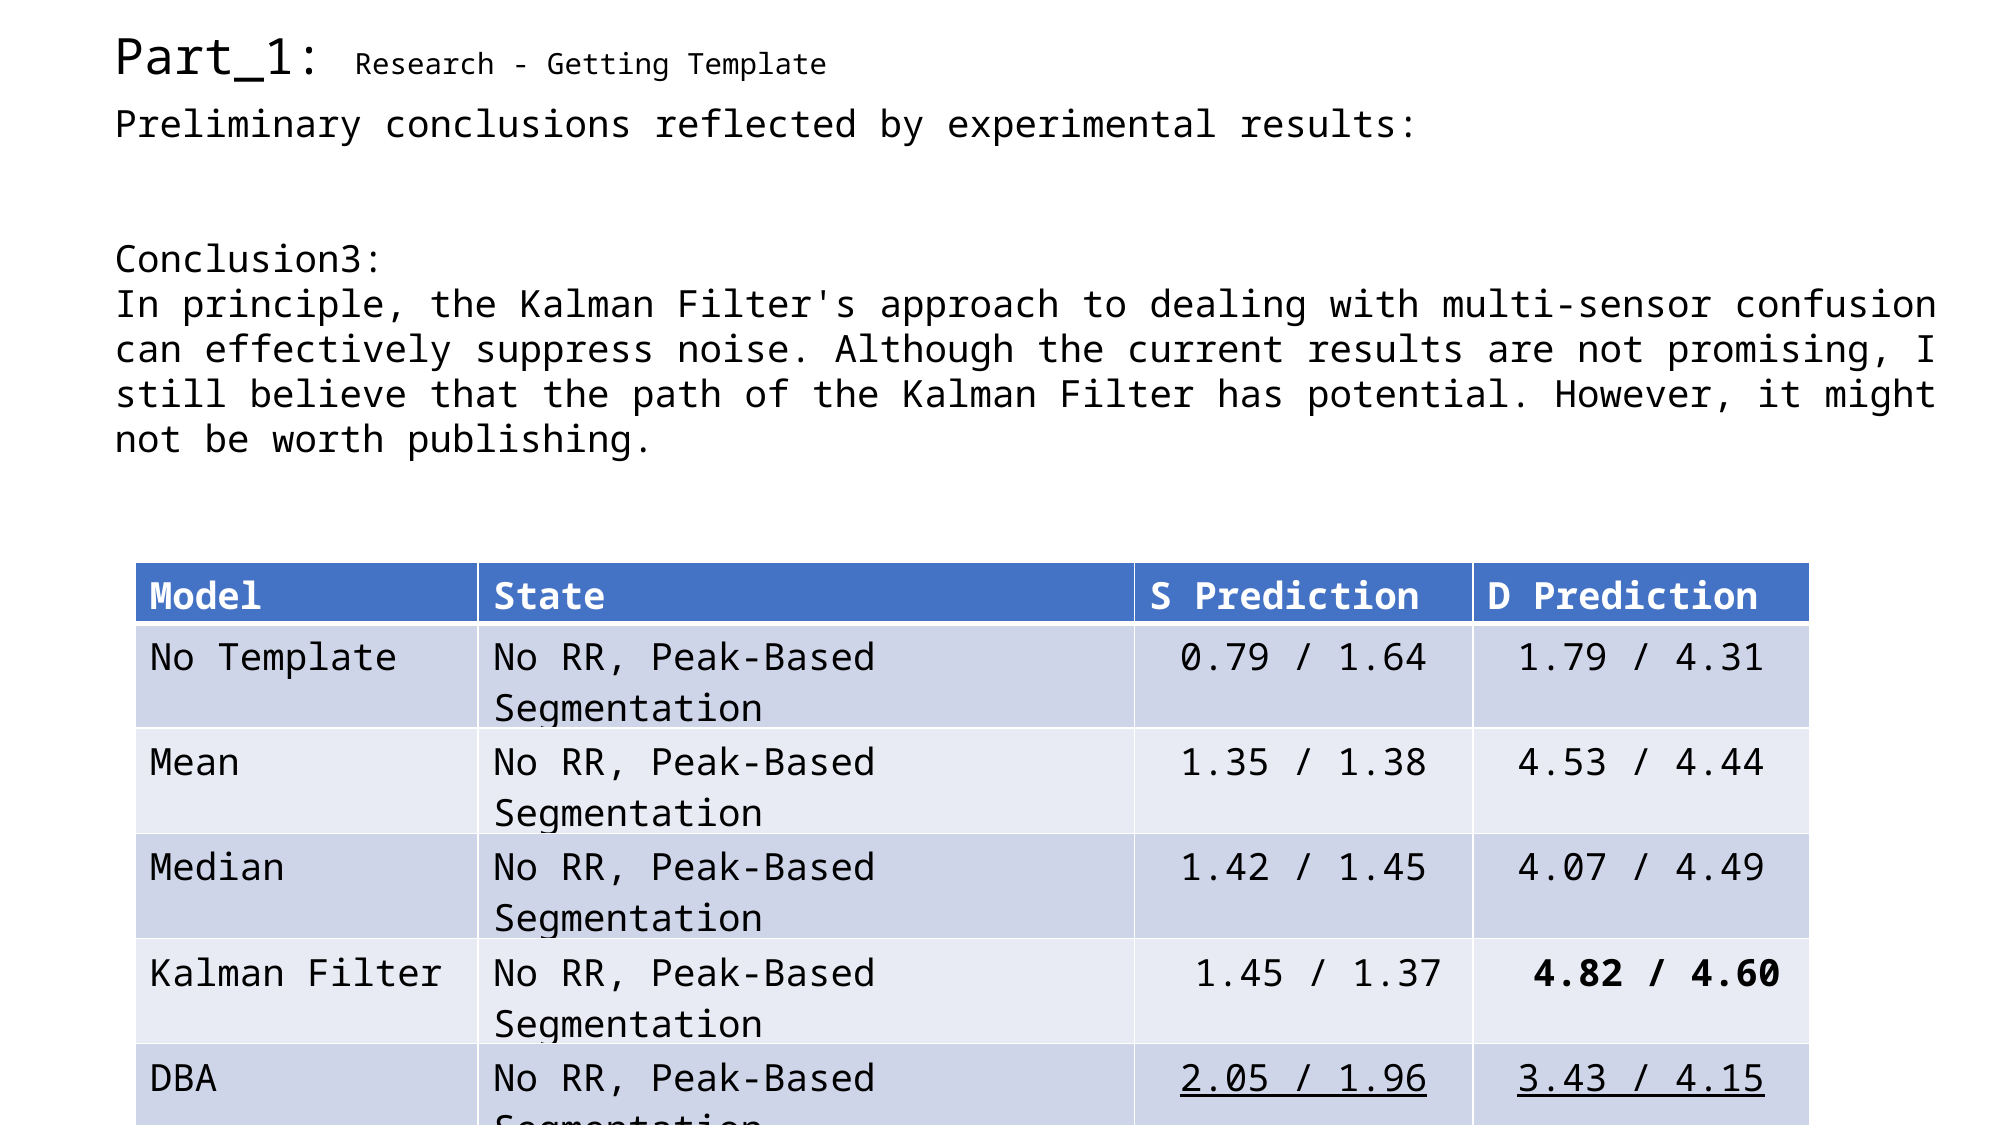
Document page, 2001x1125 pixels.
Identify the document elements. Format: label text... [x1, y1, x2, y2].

table_cell DBA [136, 1044, 477, 1125]
table_cell 2.05 / 1.96 [1135, 1044, 1472, 1125]
table_header D Prediction [1474, 563, 1809, 621]
table_cell No Template [136, 626, 477, 727]
table_cell 4.82 / 4.60 [1474, 939, 1809, 1043]
table_cell Kalman Filter [136, 939, 477, 1043]
table_header State [479, 563, 1134, 621]
table_cell No RR, Peak-Based Segmentation [479, 729, 1134, 833]
table_cell No RR, Peak-Based Segmentation [479, 1044, 1134, 1125]
table_cell 1.42 / 1.45 [1135, 834, 1472, 938]
table_cell 1.35 / 1.38 [1135, 729, 1472, 833]
table_cell 1.45 / 1.37 [1135, 939, 1472, 1043]
table_cell 3.43 / 4.15 [1474, 1044, 1809, 1125]
table_cell Median [136, 834, 477, 938]
table_cell 0.79 / 1.64 [1135, 626, 1472, 727]
table_cell No RR, Peak-Based Segmentation [479, 626, 1134, 727]
text_box Part_1: Research - Getting Template [99, 17, 852, 93]
text_box Preliminary conclusions reflected by experimental results: Conclusion3: In principle, the Kalman Filter's approach to dealing with multi-sensor confusion can effectively suppress noise. Although the current results are not promising, I still believe that the path of the Kalman Filter has potential. However, it might not be worth publishing. [99, 93, 1964, 468]
table_cell No RR, Peak-Based Segmentation [479, 939, 1134, 1043]
table_cell 4.07 / 4.49 [1474, 834, 1809, 938]
table_cell 4.53 / 4.44 [1474, 729, 1809, 833]
table_header Model [136, 563, 477, 621]
table_cell 1.79 / 4.31 [1474, 626, 1809, 727]
table_header S Prediction [1135, 563, 1472, 621]
table_cell Mean [136, 729, 477, 833]
table_cell No RR, Peak-Based Segmentation [479, 834, 1134, 938]
